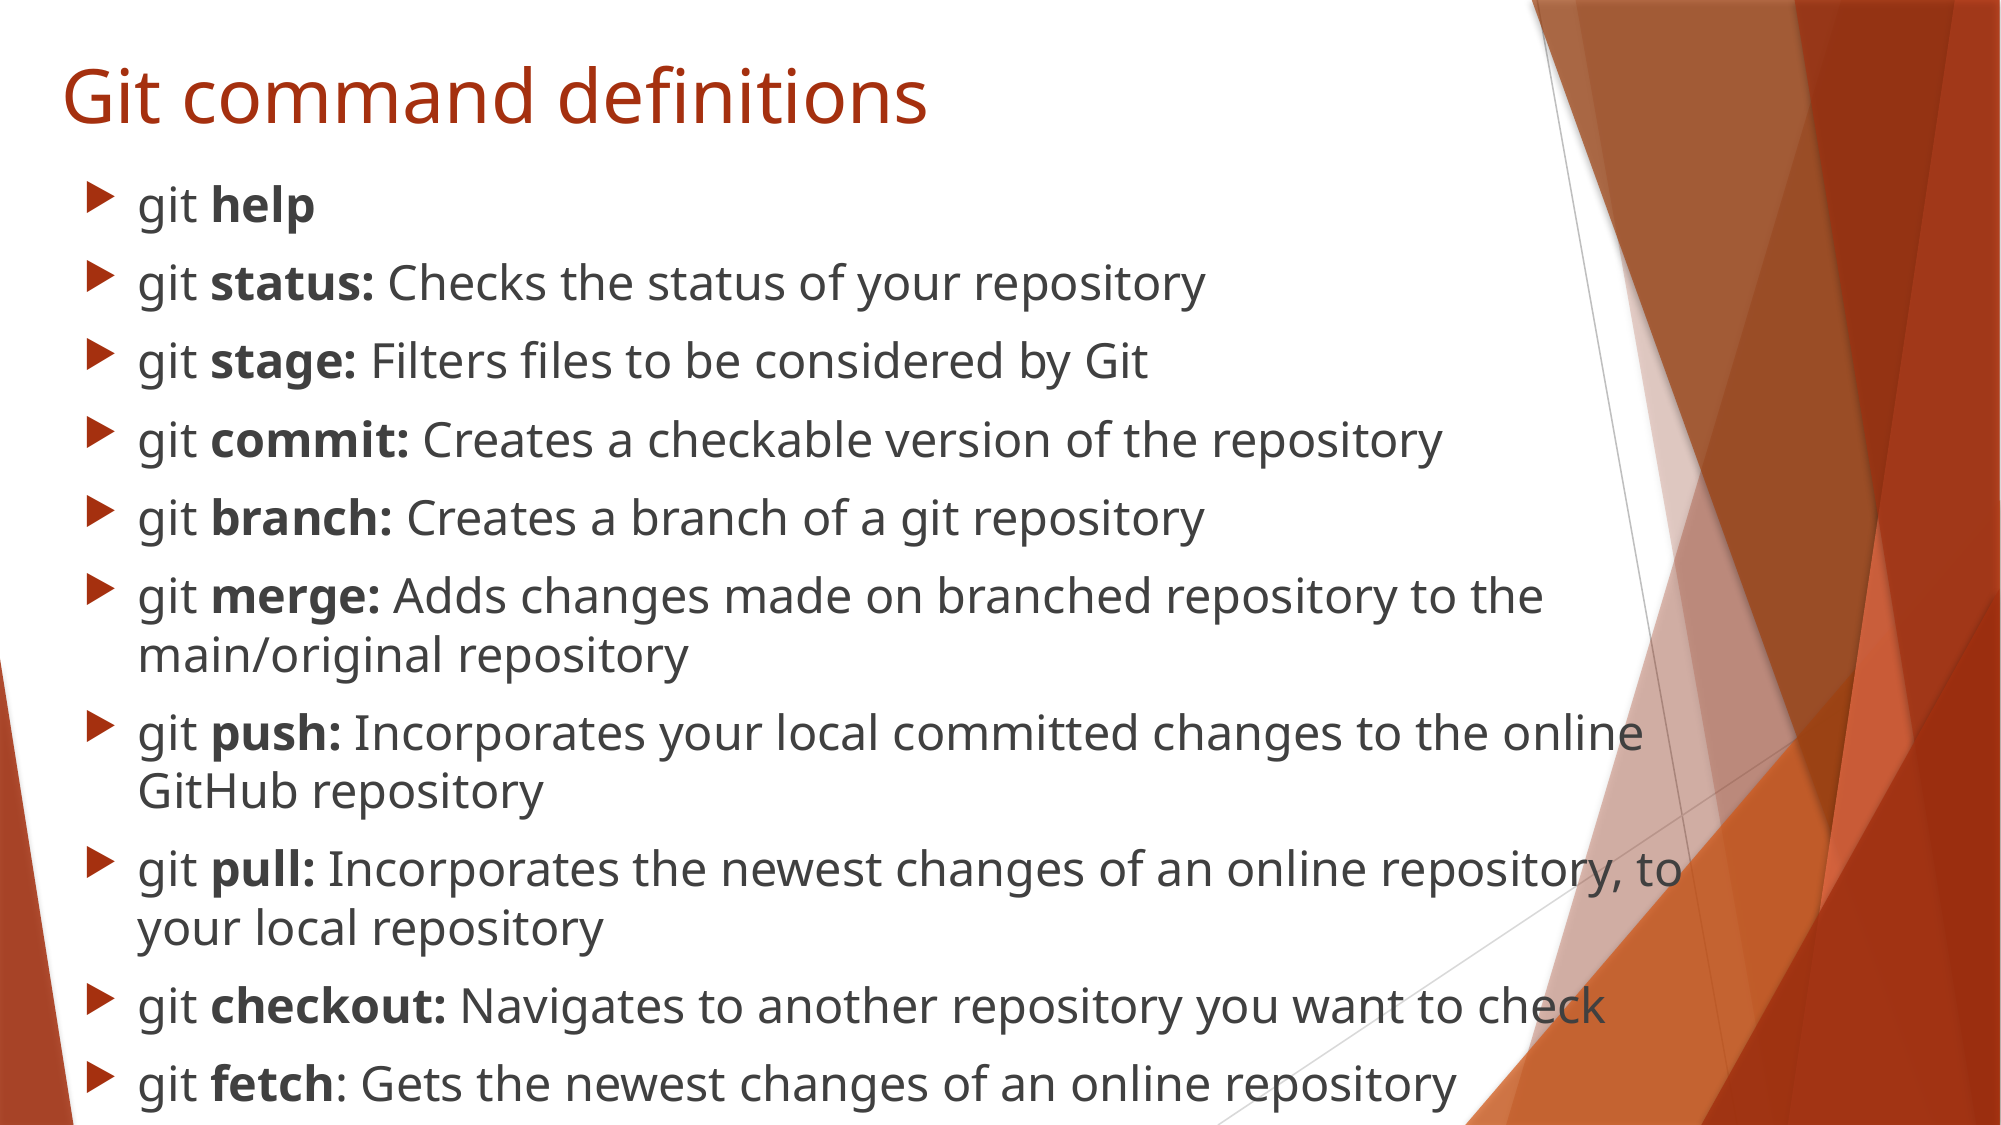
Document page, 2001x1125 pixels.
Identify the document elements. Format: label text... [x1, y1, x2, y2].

list git help git status: Checks the status of your repository git stage: Filters files to be considered by Git git commit: Creates a checkable version of the repository git branch: Creates a branch of a git repository git merge: Adds changes made on branched repository to the main/original repository git push: Incorporates your local committed changes to the online GitHub repository git pull: Incorporates the newest changes of an online repository, to your local repository git checkout: Navigates to another repository you want to check git fetch: Gets the newest changes of an online repository [68, 166, 1700, 1125]
title Git command definitions [46, 41, 1457, 179]
